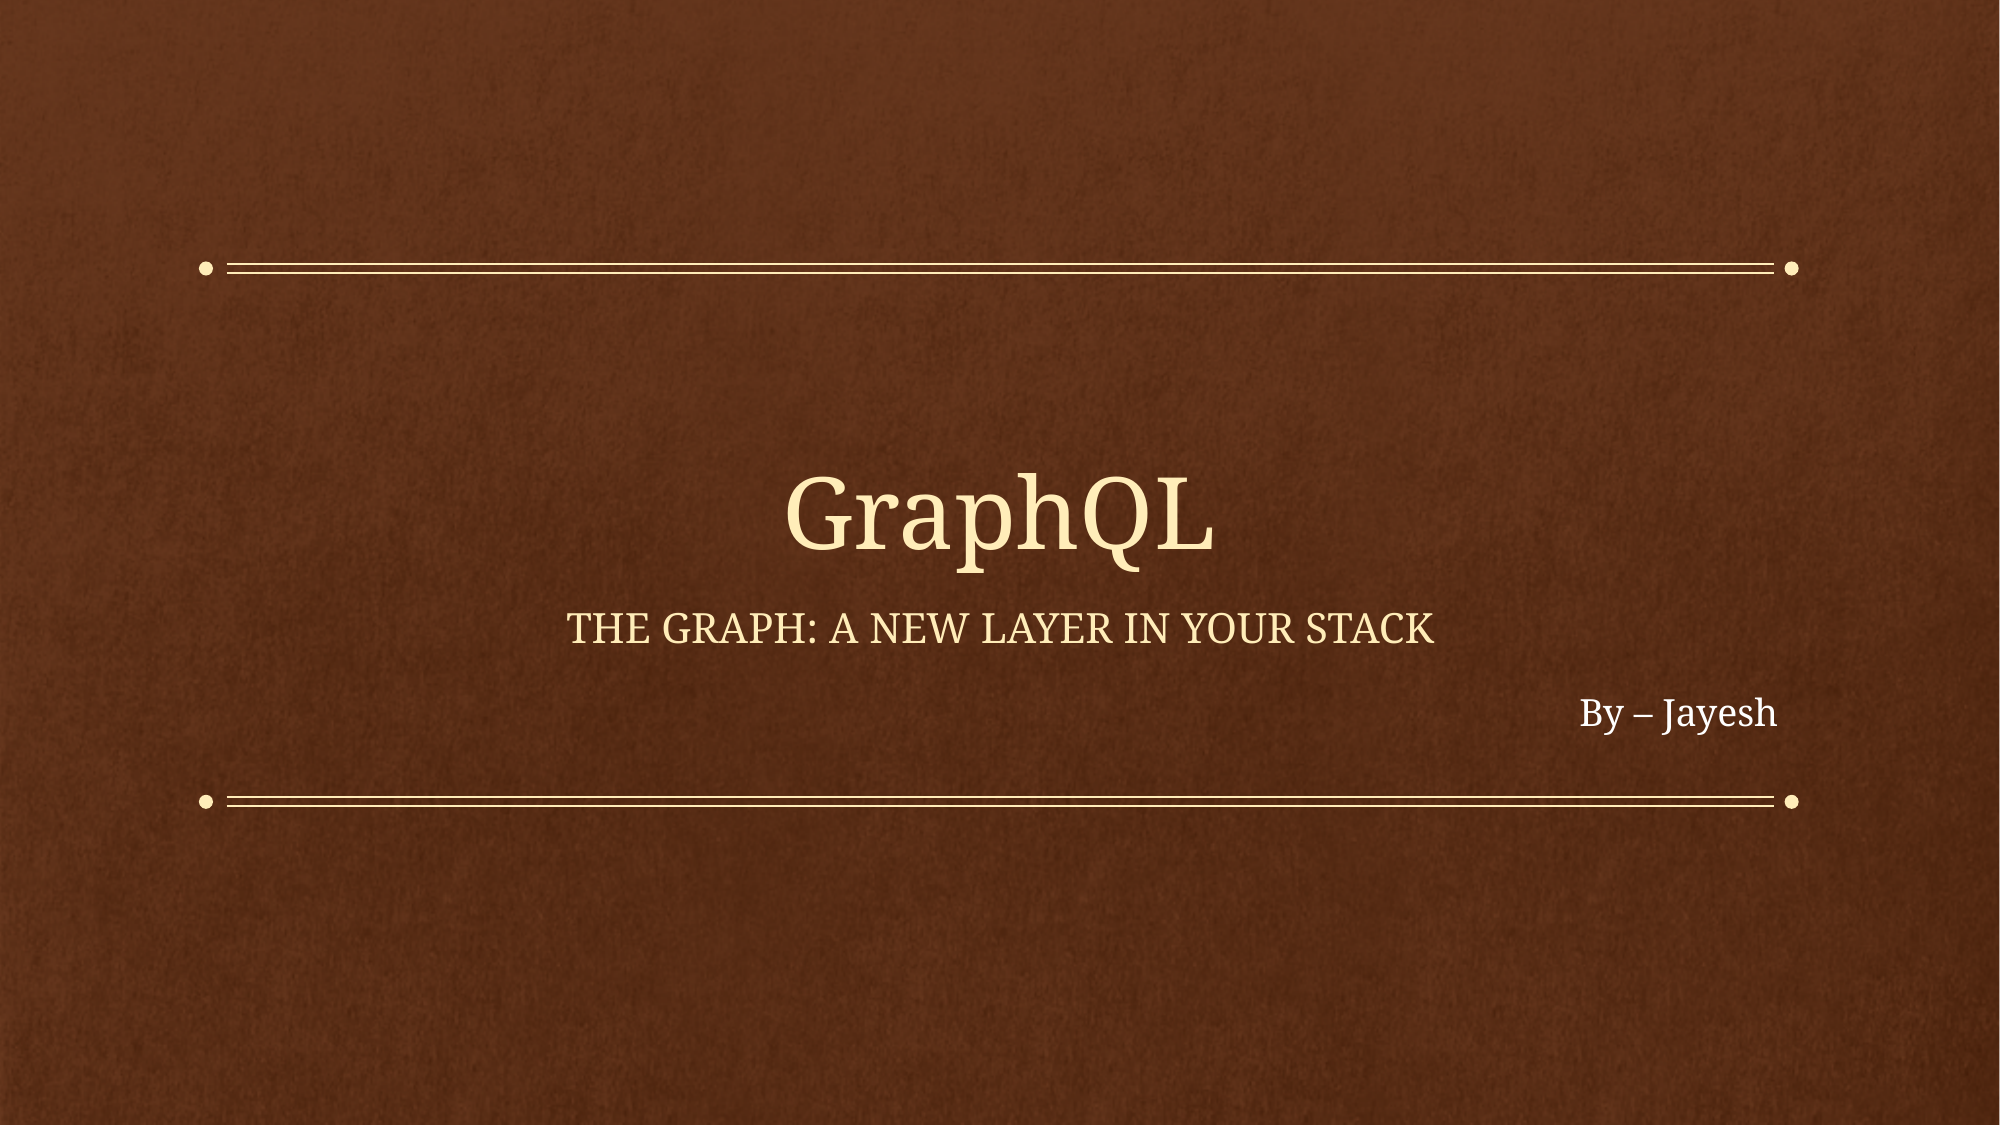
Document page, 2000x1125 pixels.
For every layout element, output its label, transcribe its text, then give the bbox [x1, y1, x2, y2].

text_box By – Jayesh [1564, 681, 1803, 741]
title GraphQL [225, 312, 1774, 580]
subtitle The graph: a new layer in your stack [226, 599, 1774, 763]
